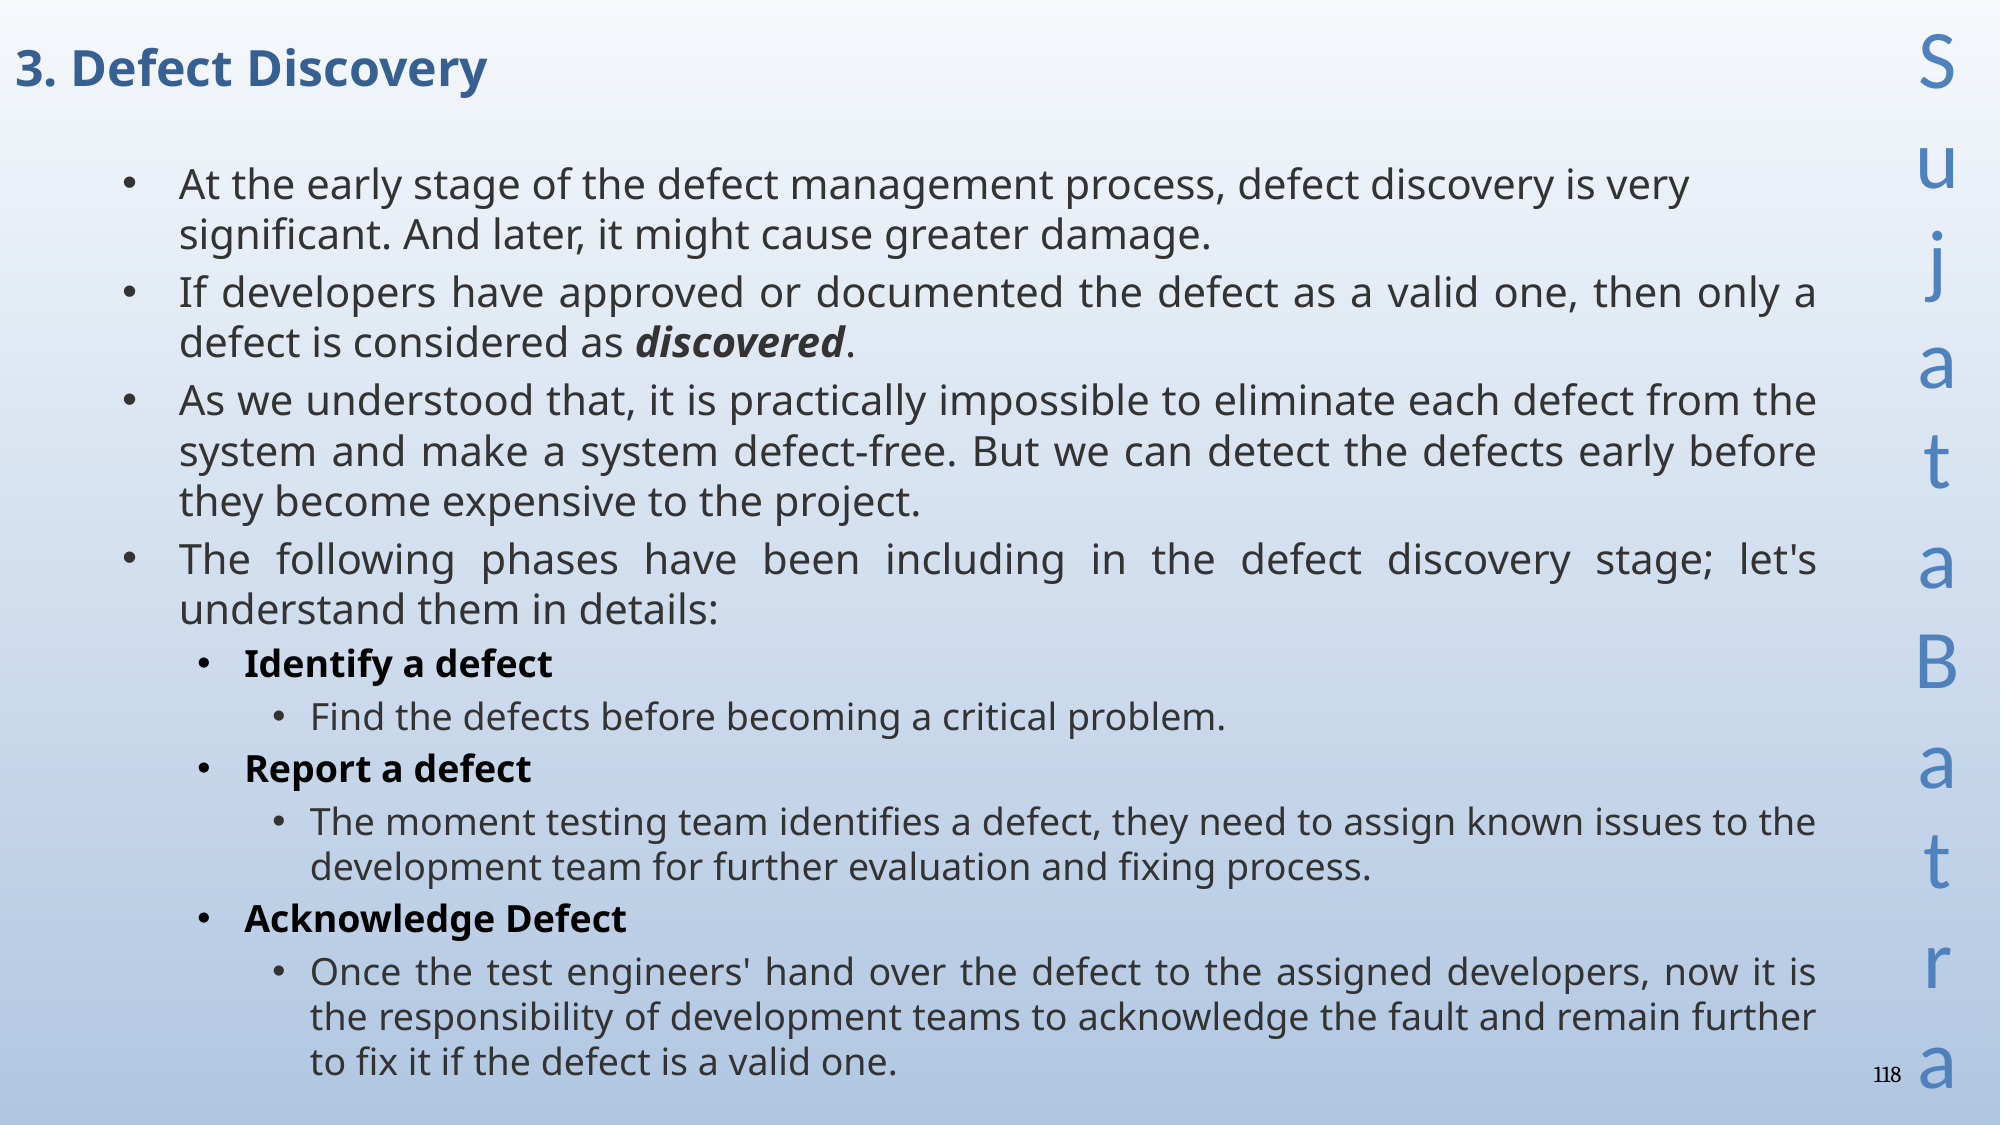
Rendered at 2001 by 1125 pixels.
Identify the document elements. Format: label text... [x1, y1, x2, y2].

list At the early stage of the defect management process, defect discovery is very significant. And later, it might cause greater damage. If developers have approved or documented the defect as a valid one, then only a defect is considered as discovered. As we understood that, it is practically impossible to eliminate each defect from the system and make a system defect-free. But we can detect the defects early before they become expensive to the project. The following phases have been including in the defect discovery stage; let's understand them in details: Identify a defect Find the defects before becoming a critical problem. Report a defect The moment testing team identifies a defect, they need to assign known issues to the development team for further evaluation and fixing process. Acknowledge Defect Once the test engineers' hand over the defect to the assigned developers, now it is the responsibility of development teams to acknowledge the fault and remain further to fix it if the defect is a valid one. [107, 149, 1834, 1038]
title 3. Defect Discovery [0, 16, 1353, 117]
